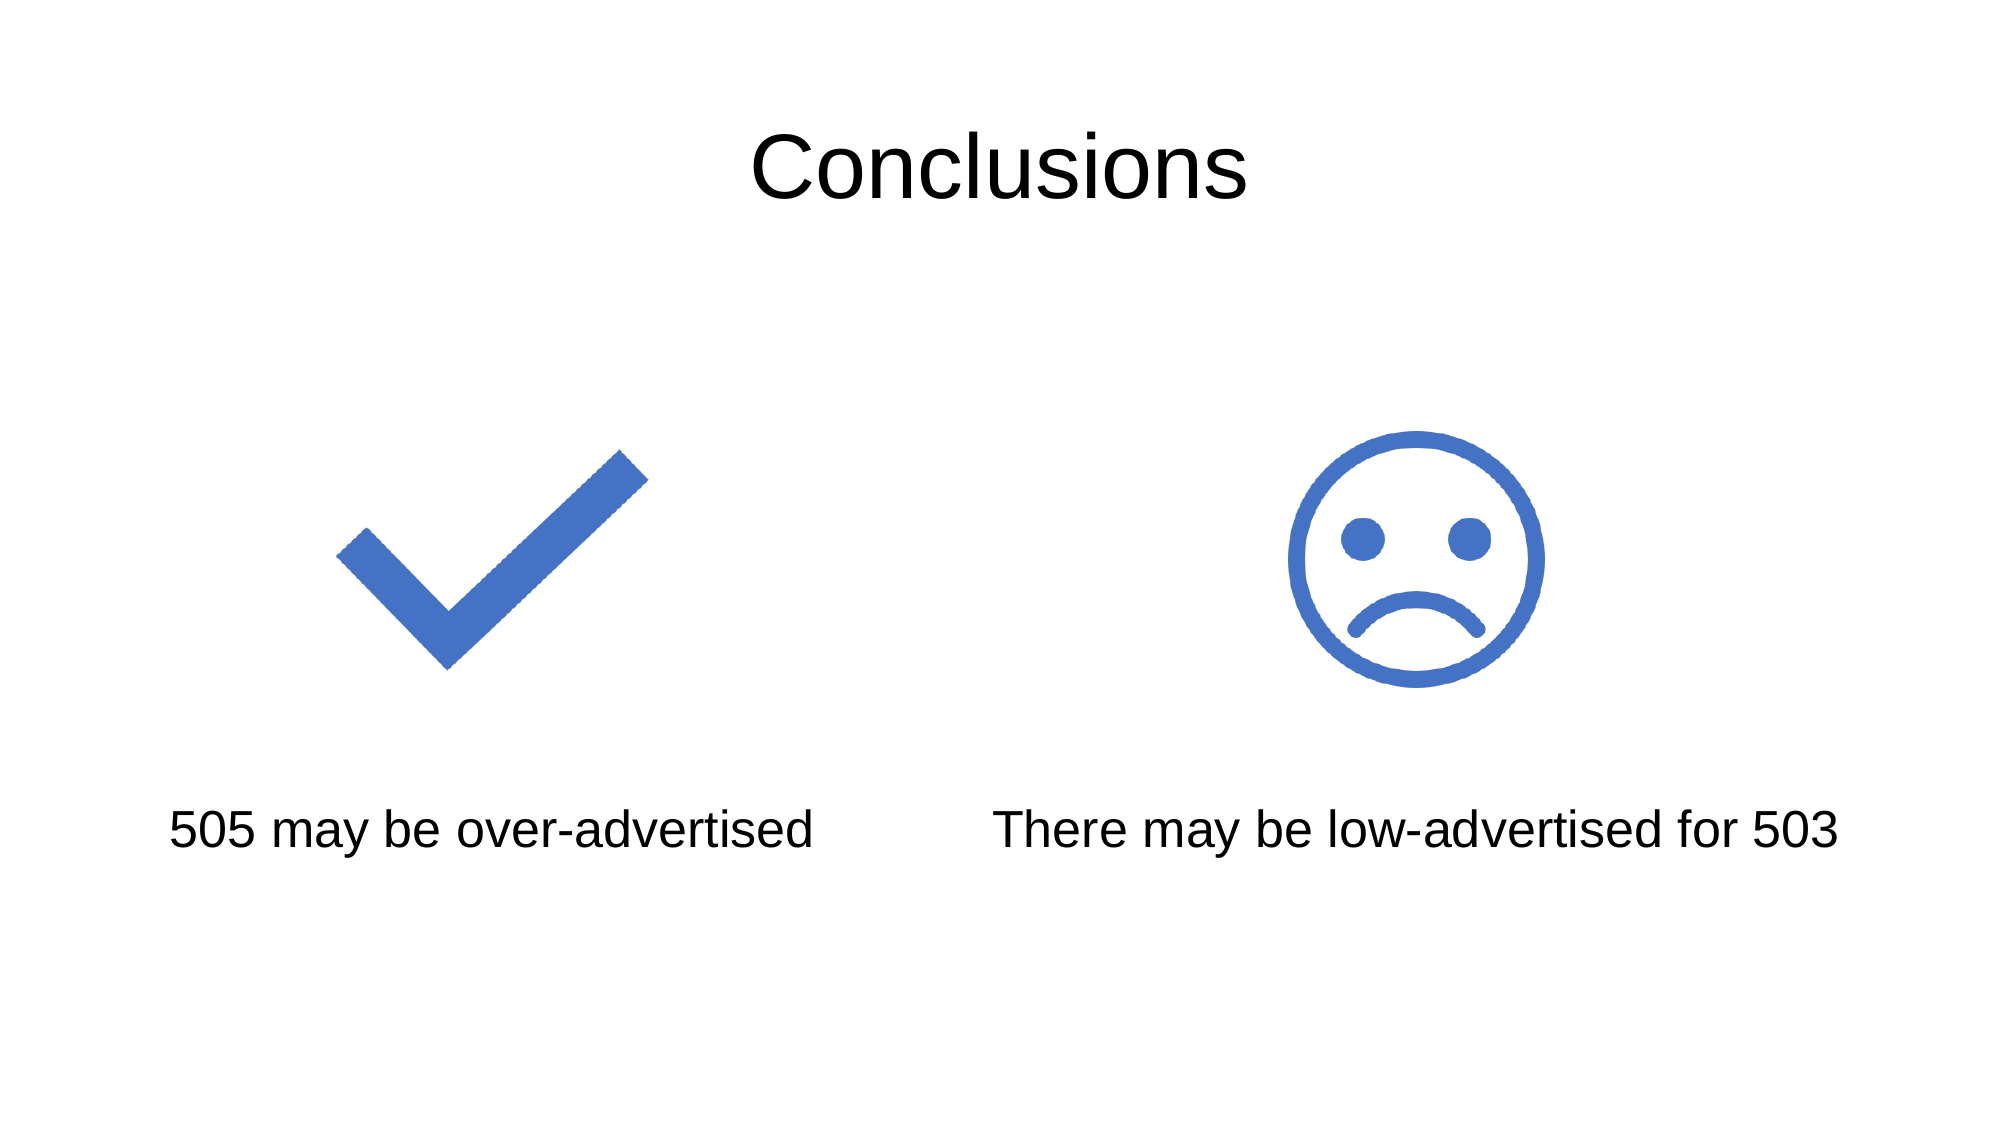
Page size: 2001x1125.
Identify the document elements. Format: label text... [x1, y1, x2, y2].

title Conclusions [137, 59, 1863, 278]
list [137, 299, 1863, 1014]
